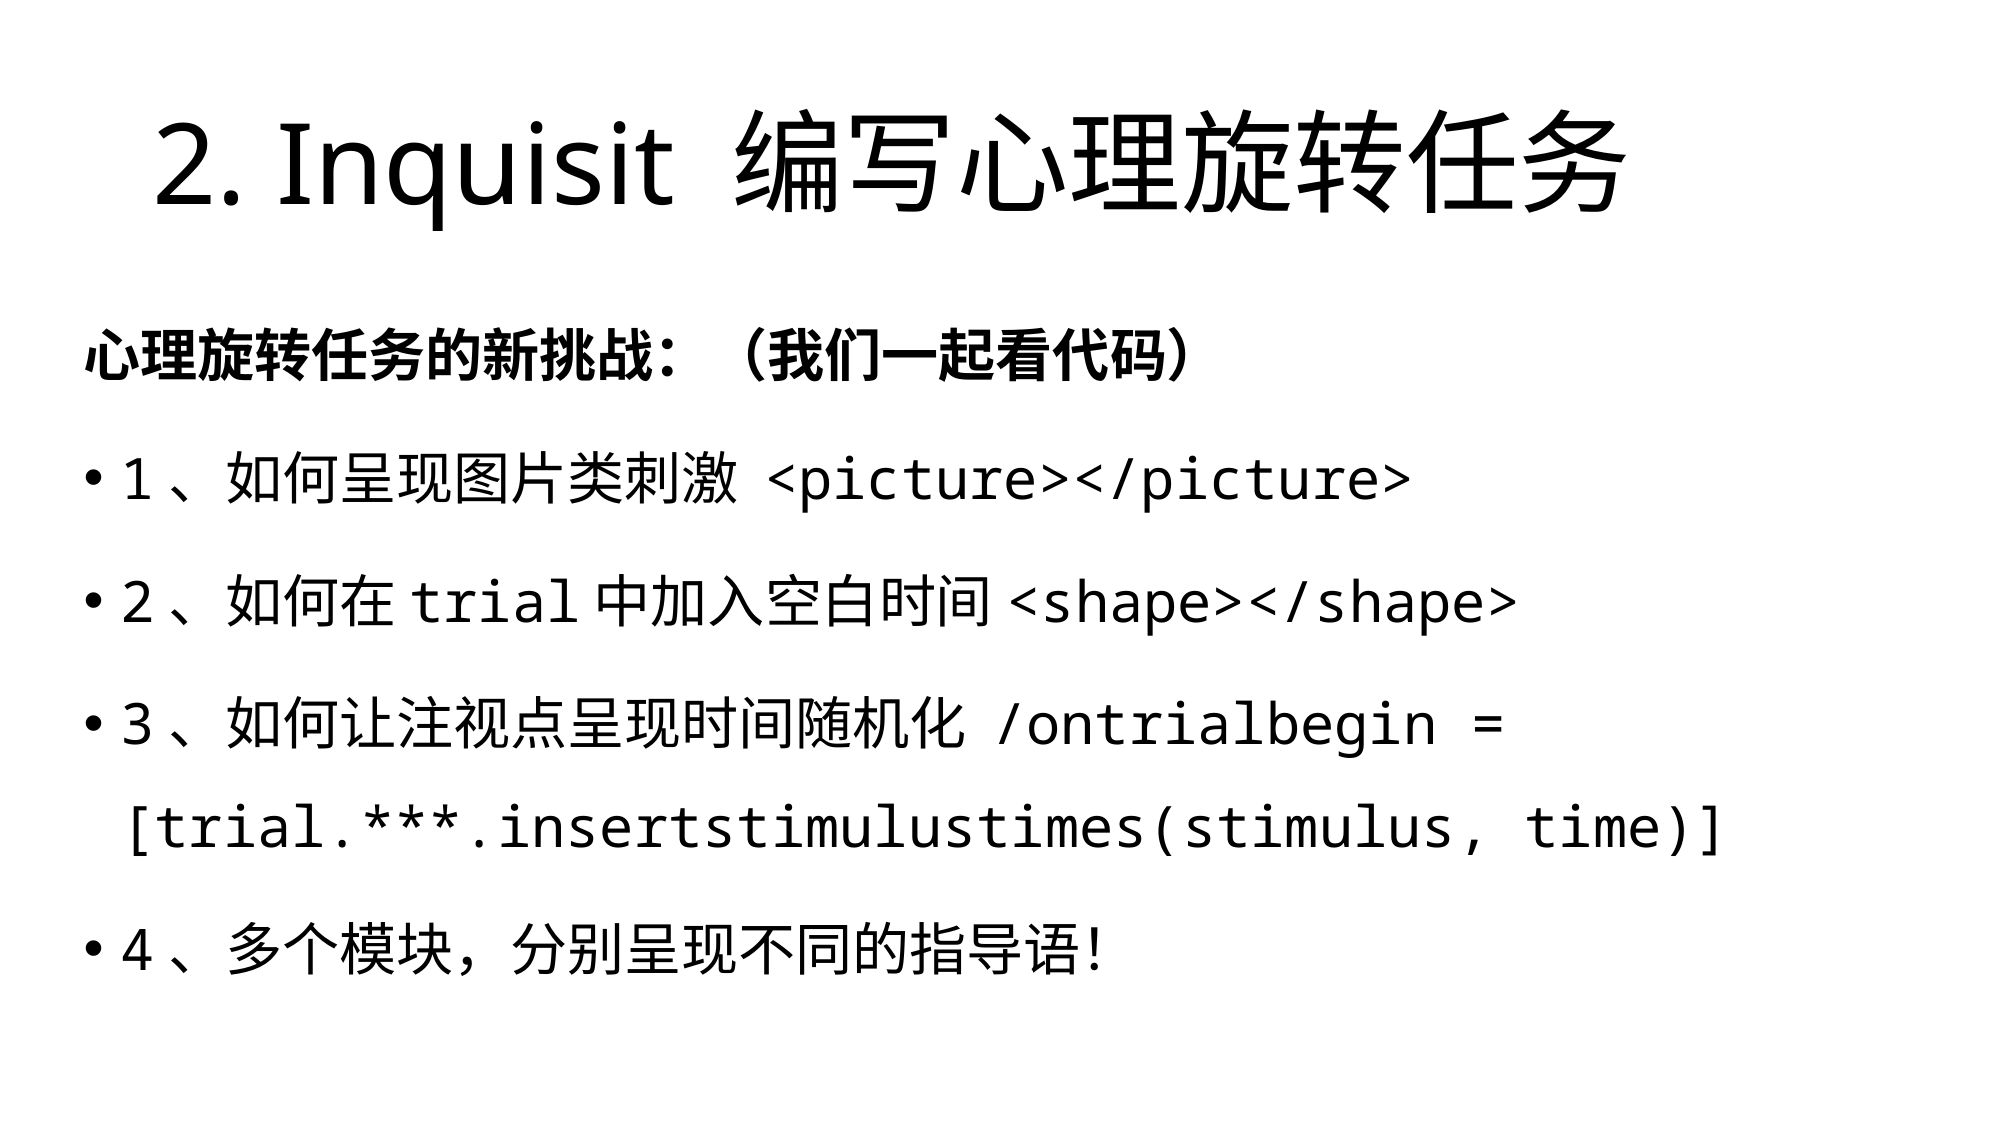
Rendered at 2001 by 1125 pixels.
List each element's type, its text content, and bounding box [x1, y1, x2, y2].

list 心理旋转任务的新挑战：（我们一起看代码） 1、如何呈现图片类刺激 <picture></picture> 2、如何在trial中加入空白时间<shape></shape> 3、如何让注视点呈现时间随机化 /ontrialbegin = [trial.***.insertstimulustimes(stimulus, time)] 4、多个模块，分别呈现不同的指导语！ [68, 277, 2000, 992]
title 2. Inquisit 编写心理旋转任务 [137, 59, 1863, 277]
